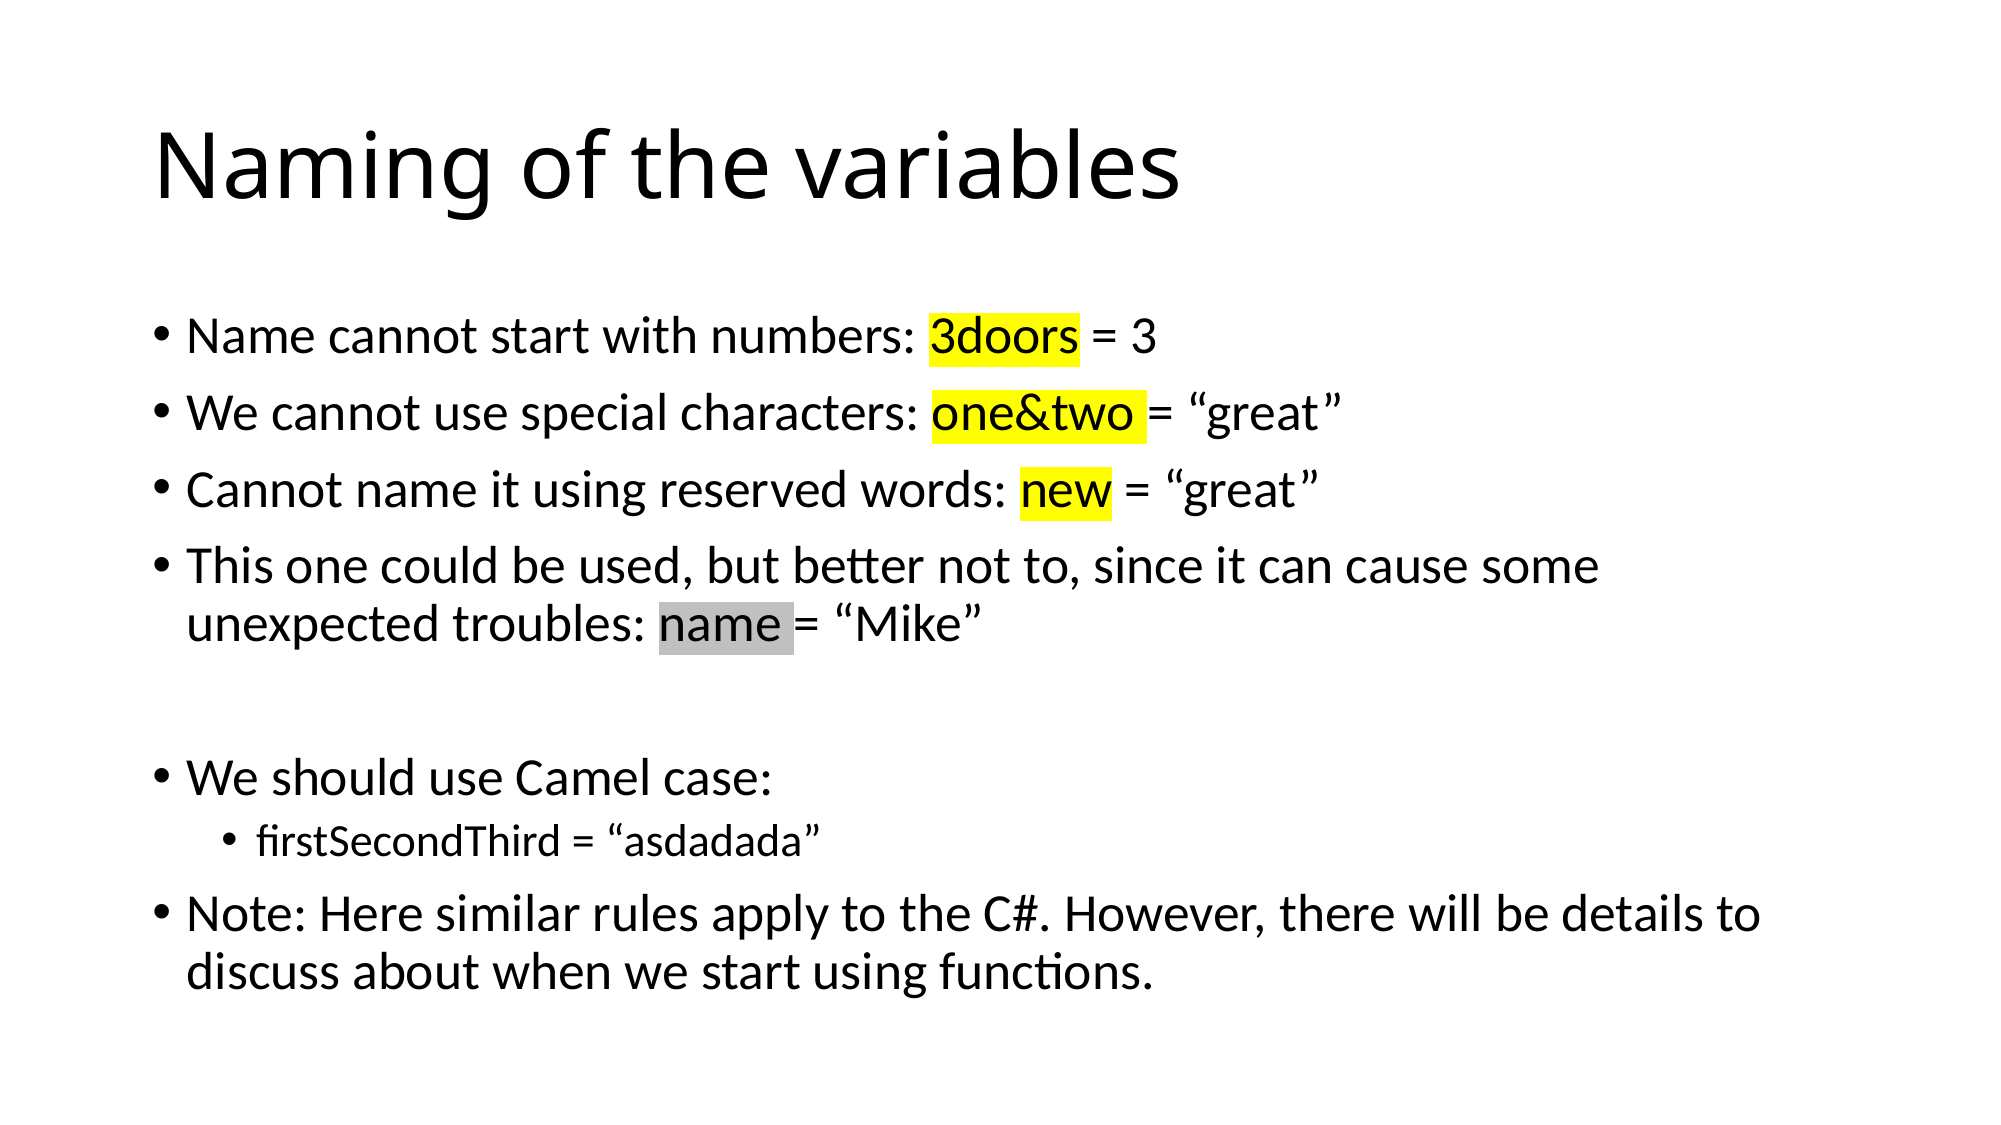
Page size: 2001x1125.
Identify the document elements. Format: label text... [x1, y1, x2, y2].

title Naming of the variables [137, 59, 1863, 278]
list Name cannot start with numbers: 3doors = 3 We cannot use special characters: one&two = “great” Cannot name it using reserved words: new = “great” This one could be used, but better not to, since it can cause some unexpected troubles: name = “Mike” We should use Camel case: firstSecondThird = “asdadada” Note: Here similar rules apply to the C#. However, there will be details to discuss about when we start using functions. [137, 299, 1863, 1014]
